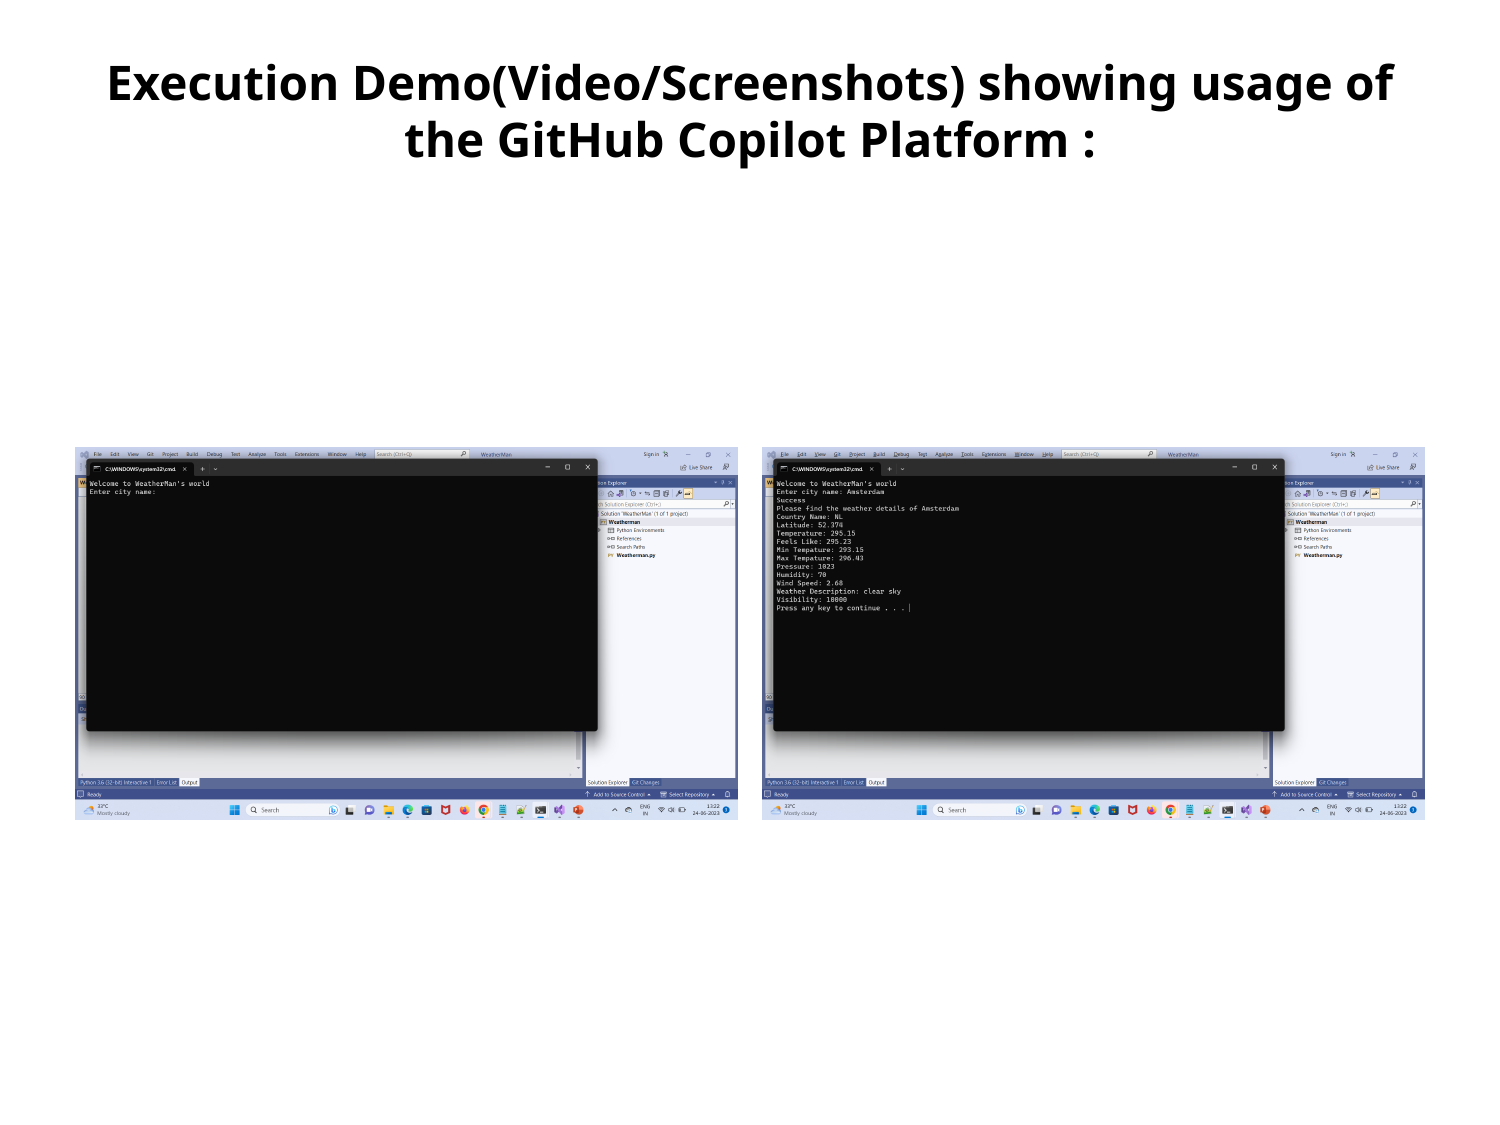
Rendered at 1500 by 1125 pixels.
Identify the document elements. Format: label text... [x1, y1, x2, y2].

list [762, 447, 1426, 821]
title Execution Demo(Video/Screenshots) showing usage of the GitHub Copilot Platform : [75, 45, 1425, 233]
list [74, 447, 738, 821]
